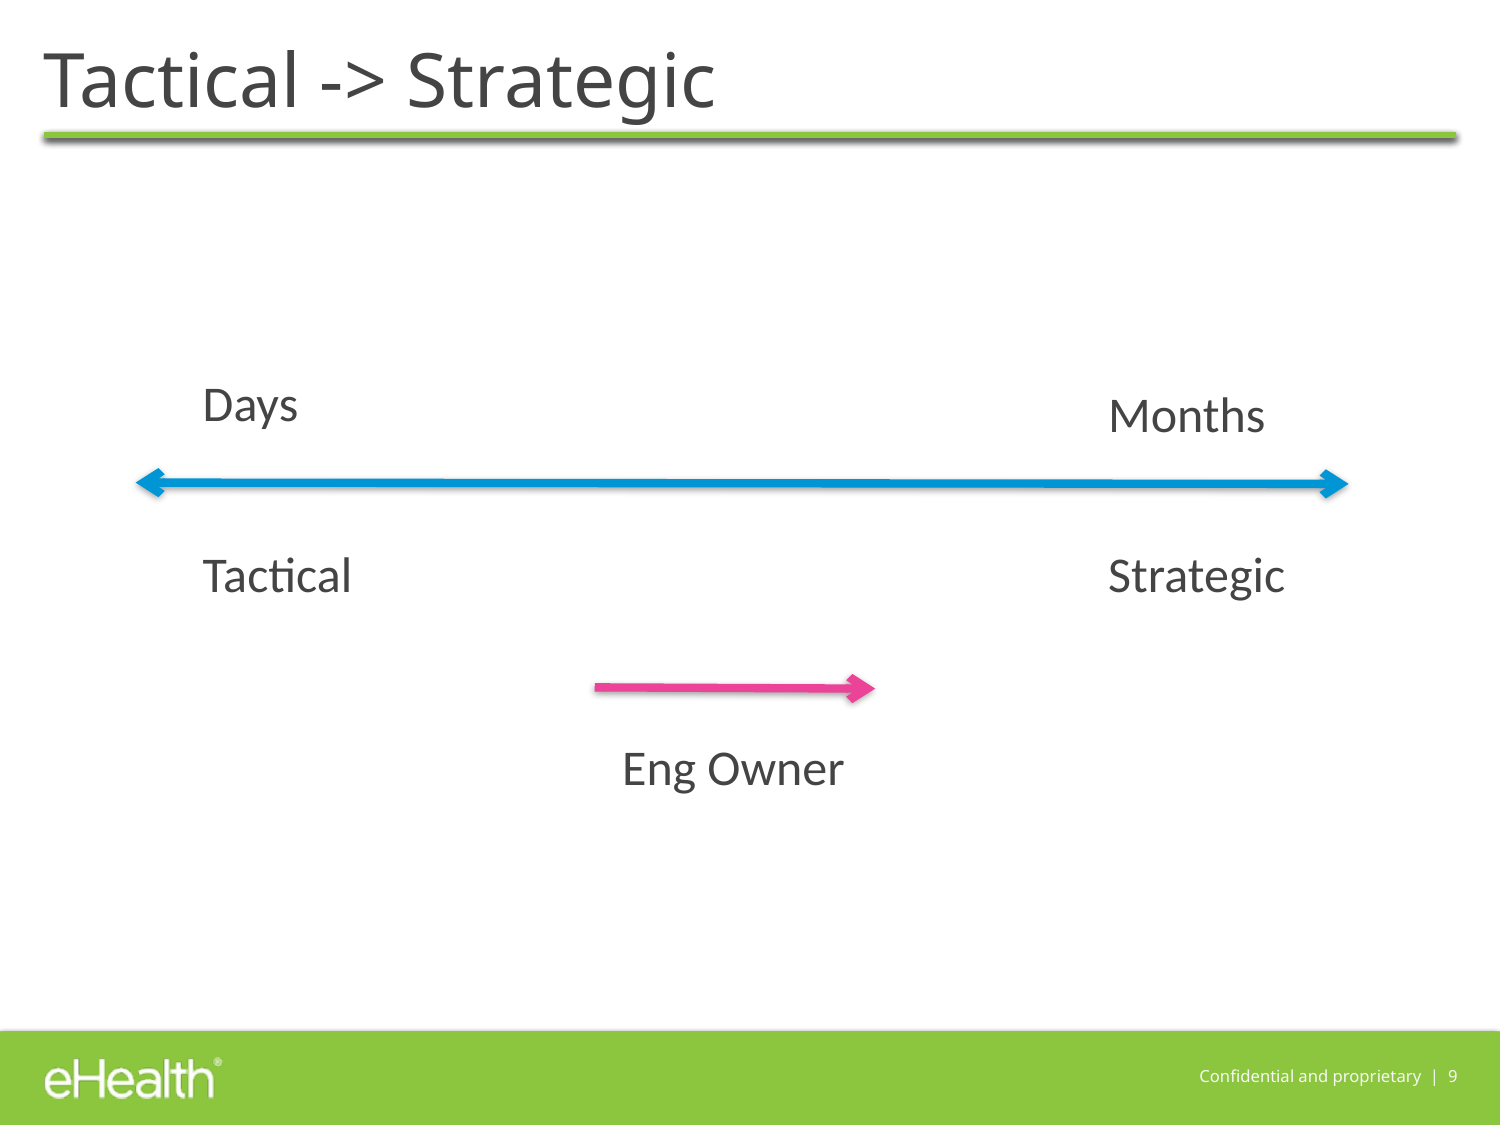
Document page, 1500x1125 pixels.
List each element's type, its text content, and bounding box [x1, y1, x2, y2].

text_box Tactical [187, 534, 381, 610]
text_box Days [187, 363, 381, 439]
title Tactical -> Strategic [40, 29, 1460, 129]
text_box Strategic [1093, 534, 1349, 610]
text_box Months [1093, 374, 1287, 450]
footer Confidential and proprietary | 9 [929, 1057, 1458, 1098]
picture [43, 1057, 224, 1099]
text_box Eng Owner [607, 728, 863, 803]
